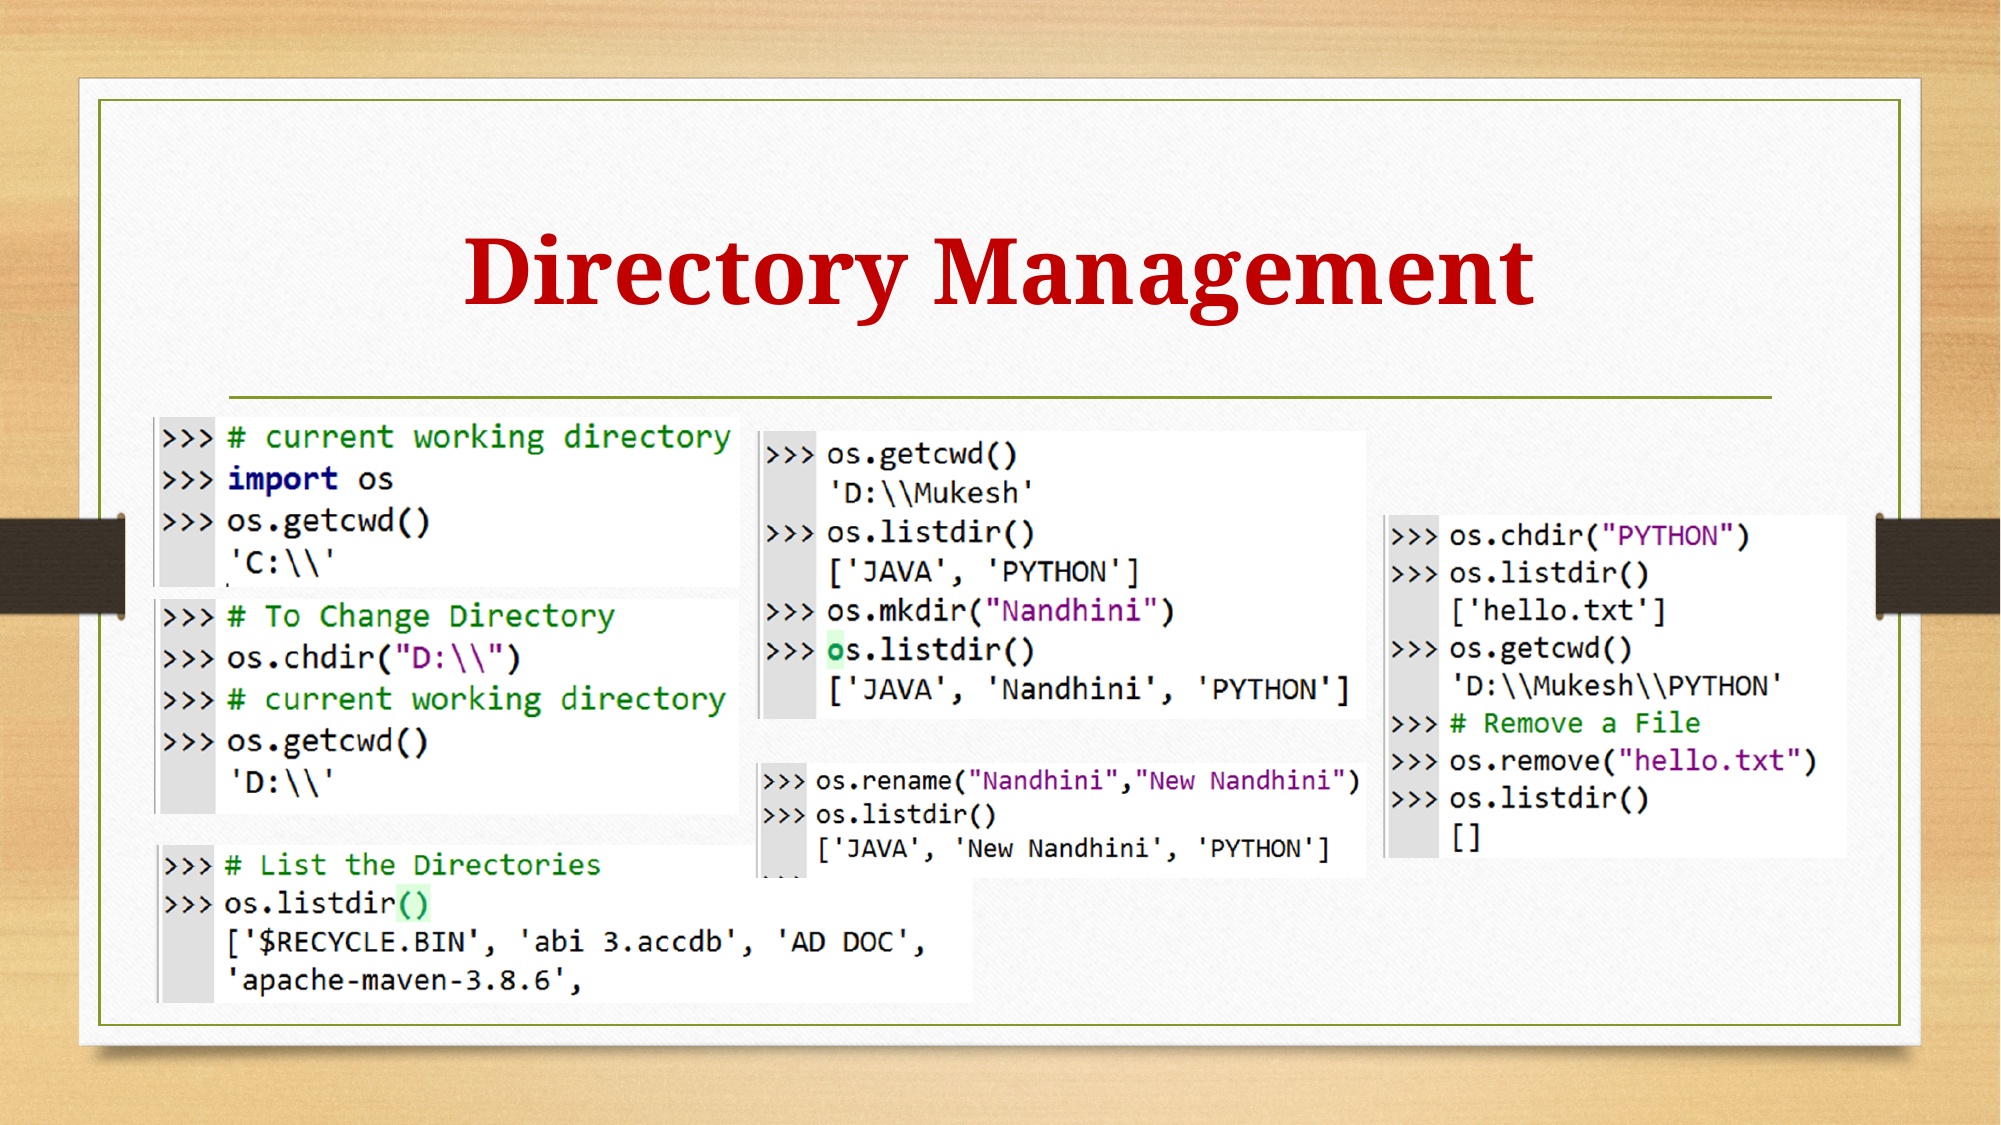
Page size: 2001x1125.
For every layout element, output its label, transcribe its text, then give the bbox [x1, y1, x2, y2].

picture [0, 0, 2001, 1125]
title Directory Management [212, 161, 1788, 375]
